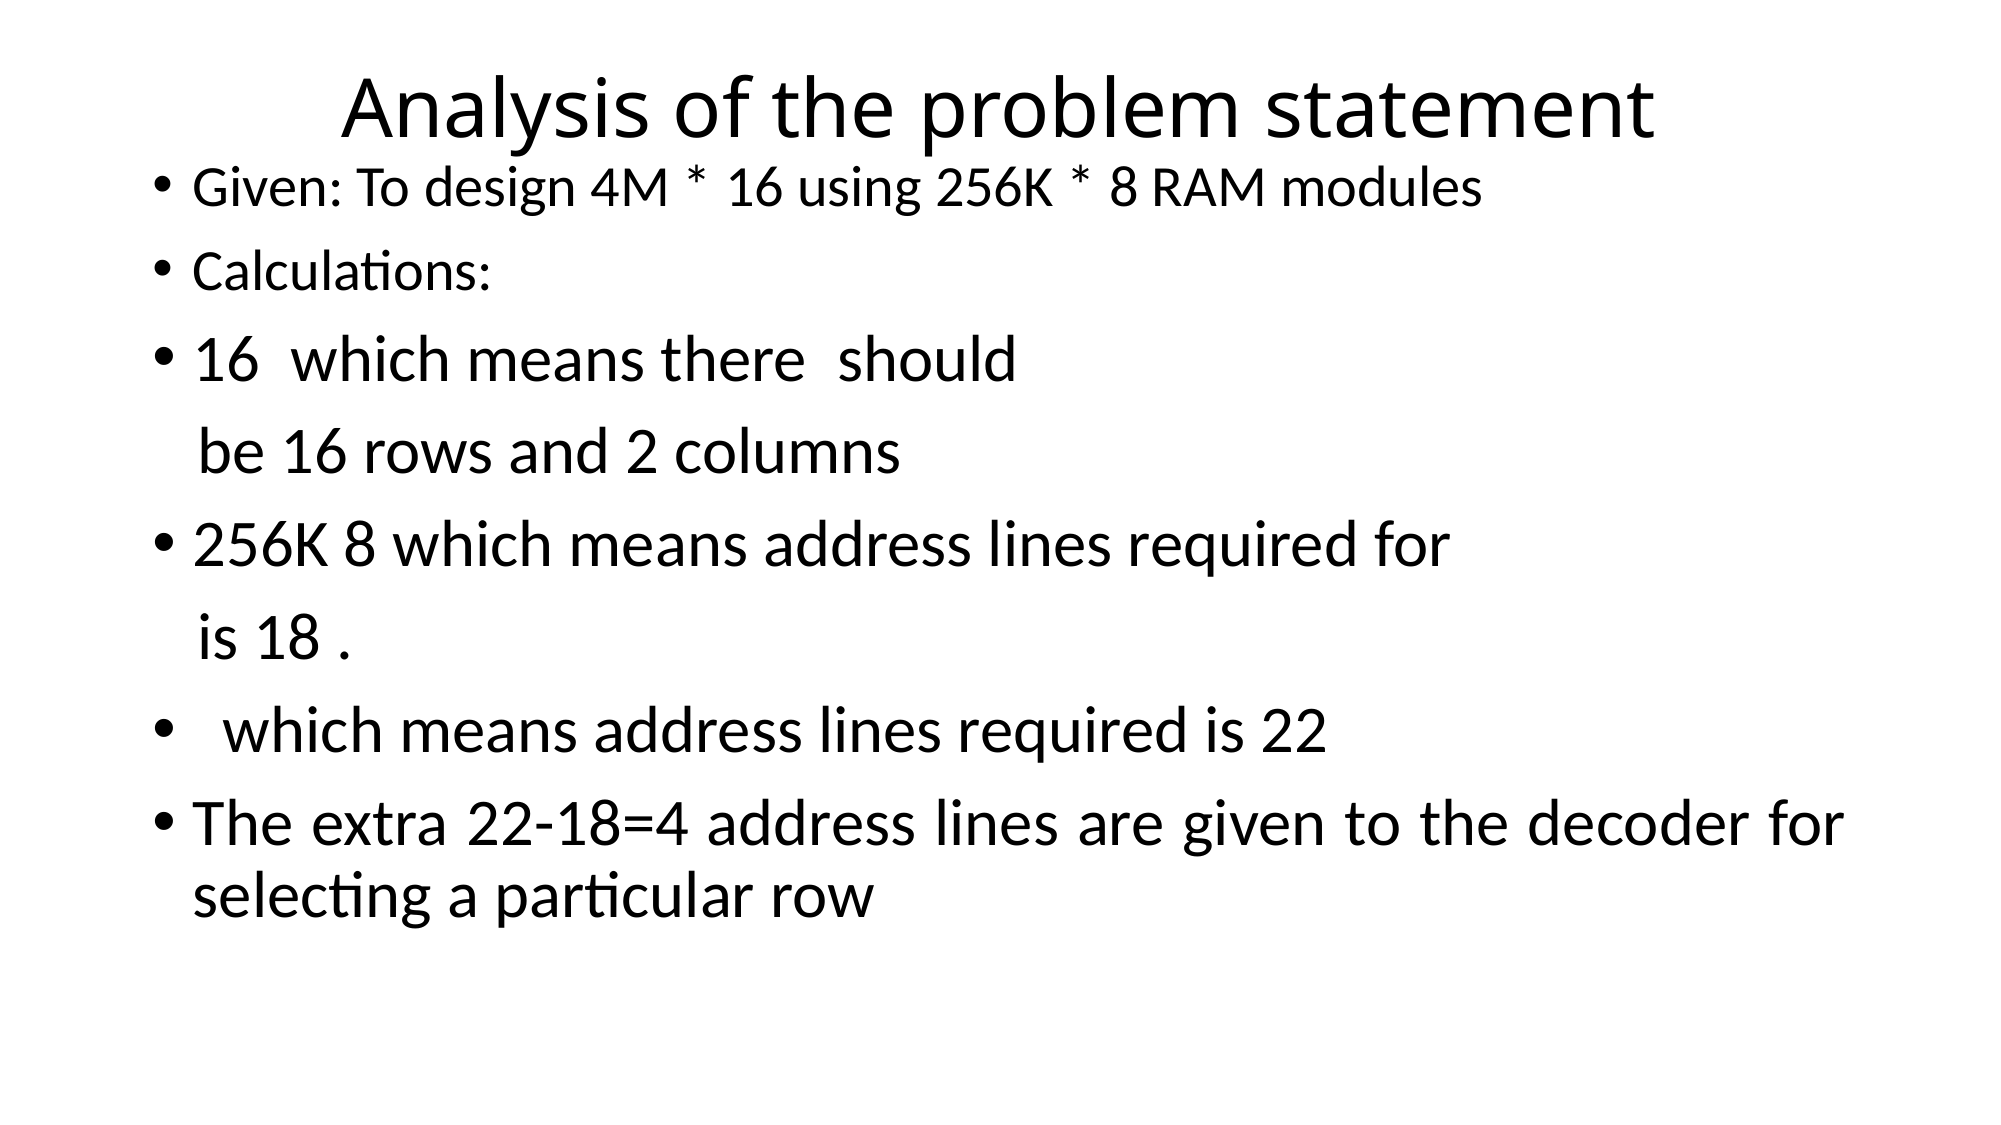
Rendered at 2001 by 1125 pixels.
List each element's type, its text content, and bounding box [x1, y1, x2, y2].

title Analysis of the problem statement [137, 59, 1863, 164]
